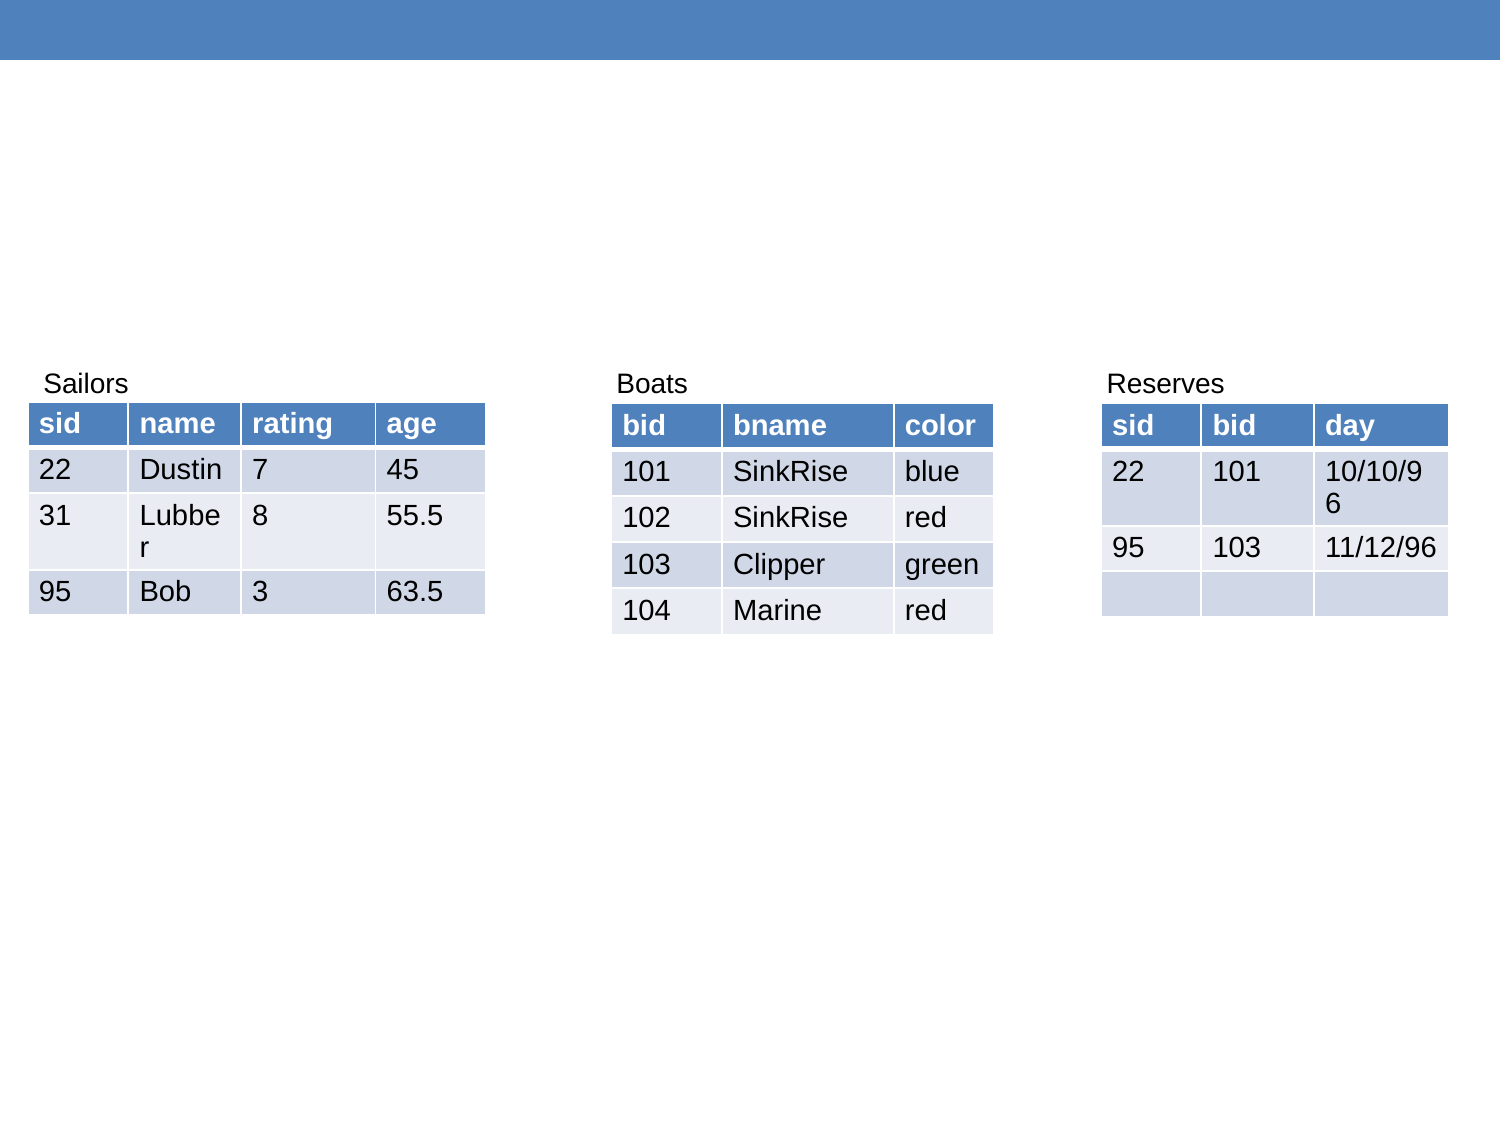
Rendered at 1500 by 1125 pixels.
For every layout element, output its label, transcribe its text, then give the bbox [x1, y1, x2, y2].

table_cell Marine [723, 589, 893, 634]
table_cell [1202, 572, 1313, 616]
table_cell 95 [29, 571, 127, 614]
table_cell 10/10/96 [1315, 452, 1448, 525]
table_cell 102 [612, 497, 721, 541]
table_cell 22 [1102, 452, 1200, 525]
table_cell SinkRise [723, 497, 893, 541]
table_cell SinkRise [723, 452, 893, 495]
table_cell [1315, 572, 1448, 616]
table_cell 63.5 [376, 571, 485, 614]
table_cell blue [895, 452, 993, 495]
table_header name [129, 403, 240, 445]
table_cell 45 [376, 450, 485, 492]
table_header bname [723, 404, 893, 447]
table_cell Dustin [129, 450, 240, 492]
table_cell 101 [1202, 452, 1313, 525]
table_header color [895, 404, 993, 447]
table_header sid [29, 407, 127, 445]
table_cell 11/12/96 [1315, 527, 1448, 570]
table_cell 7 [242, 450, 375, 492]
text_box Sailors [28, 357, 144, 407]
table_header sid [1102, 407, 1200, 446]
table_cell 103 [1202, 527, 1313, 570]
table_cell 3 [242, 571, 375, 614]
table_cell 55.5 [376, 494, 485, 569]
table_header age [376, 403, 485, 445]
table_cell 31 [29, 494, 127, 569]
table_cell Clipper [723, 543, 893, 587]
table_cell [1102, 572, 1200, 616]
table_cell 22 [29, 450, 127, 492]
table_cell red [895, 589, 993, 634]
table_cell red [895, 497, 993, 541]
table_header bid [1202, 404, 1313, 446]
text_box Boats [601, 357, 703, 407]
table_header rating [242, 403, 375, 445]
table_cell 104 [612, 589, 721, 634]
table_cell 103 [612, 543, 721, 587]
table_cell green [895, 543, 993, 587]
table_header day [1315, 404, 1448, 446]
table_cell Lubber [129, 494, 240, 569]
text_box Reserves [1091, 357, 1240, 407]
table_cell 8 [242, 494, 375, 569]
table_cell Bob [129, 571, 240, 614]
table_cell 95 [1102, 527, 1200, 570]
table_header bid [612, 404, 721, 447]
table_cell 101 [612, 452, 721, 495]
